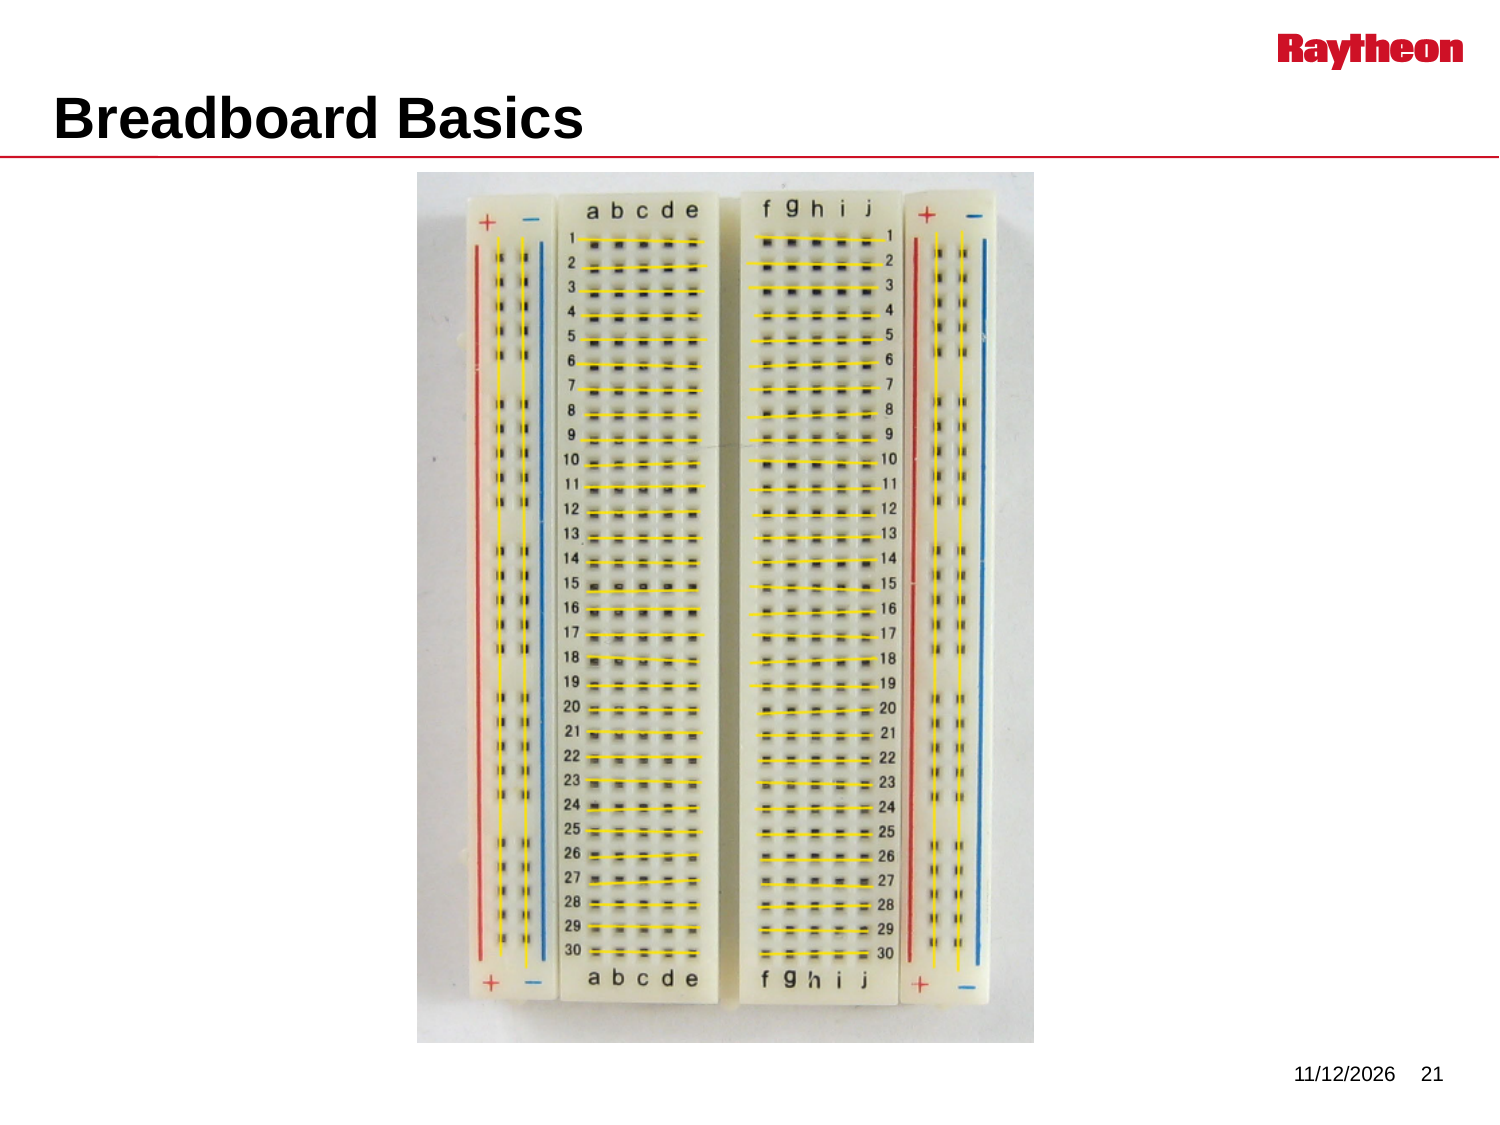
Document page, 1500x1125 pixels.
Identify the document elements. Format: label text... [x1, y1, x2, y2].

title Breadboard Basics [38, 45, 1225, 158]
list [417, 171, 1034, 1043]
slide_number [1045, 1042, 1396, 1103]
picture [1278, 33, 1463, 70]
slide_number 21 [1420, 1042, 1490, 1103]
